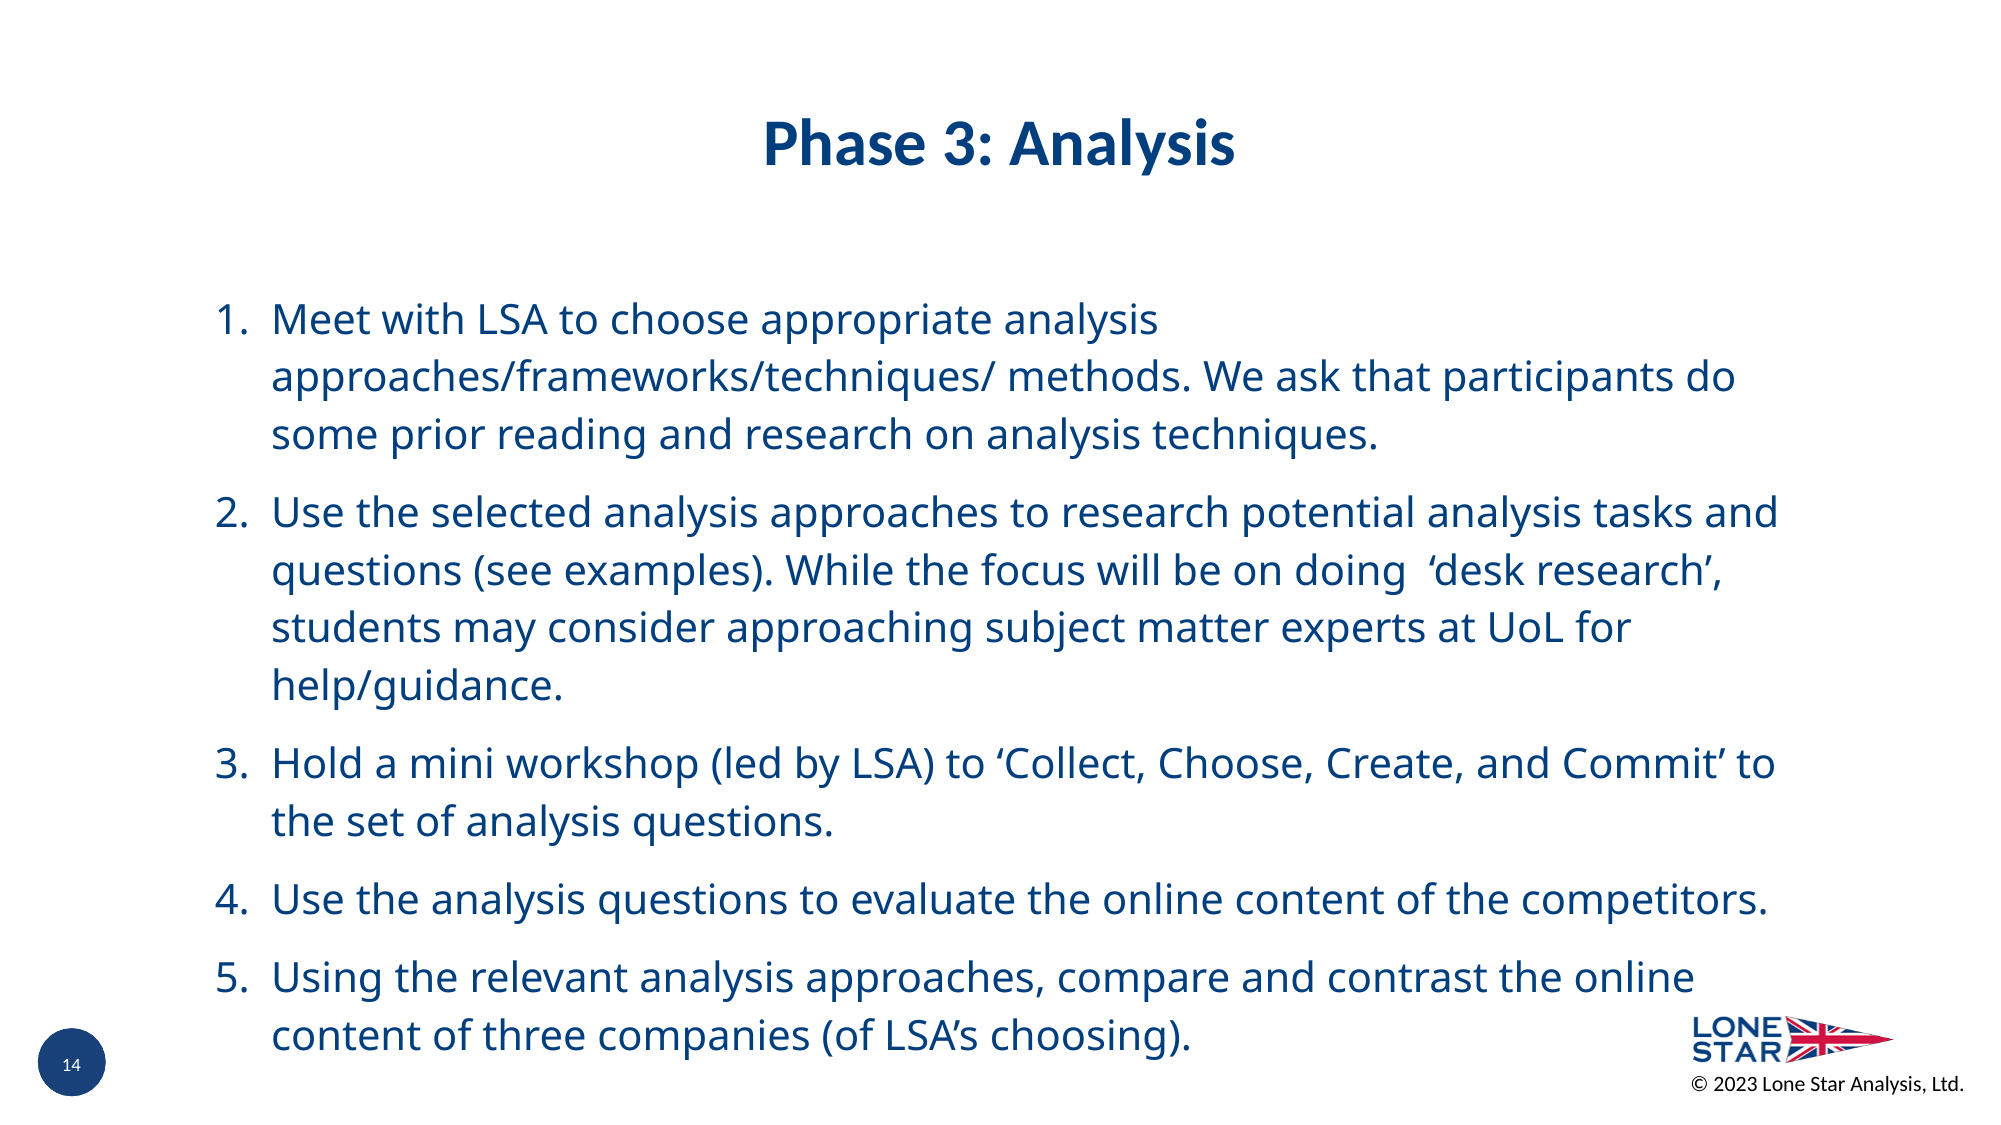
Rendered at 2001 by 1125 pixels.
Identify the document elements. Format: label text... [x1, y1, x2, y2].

slide_number 14 [37, 1029, 106, 1098]
picture [1693, 1016, 1894, 1063]
list Phase 3: Analysis [200, 100, 1800, 188]
list Meet with LSA to choose appropriate analysis approaches/frameworks/techniques/ methods. We ask that participants do some prior reading and research on analysis techniques. Use the selected analysis approaches to research potential analysis tasks and questions (see examples). While the focus will be on doing ‘desk research’, students may consider approaching subject matter experts at UoL for help/guidance. Hold a mini workshop (led by LSA) to ‘Collect, Choose, Create, and Commit’ to the set of analysis questions. Use the analysis questions to evaluate the online content of the competitors. Using the relevant analysis approaches, compare and contrast the online content of three companies (of LSA’s choosing). [200, 354, 1800, 1003]
